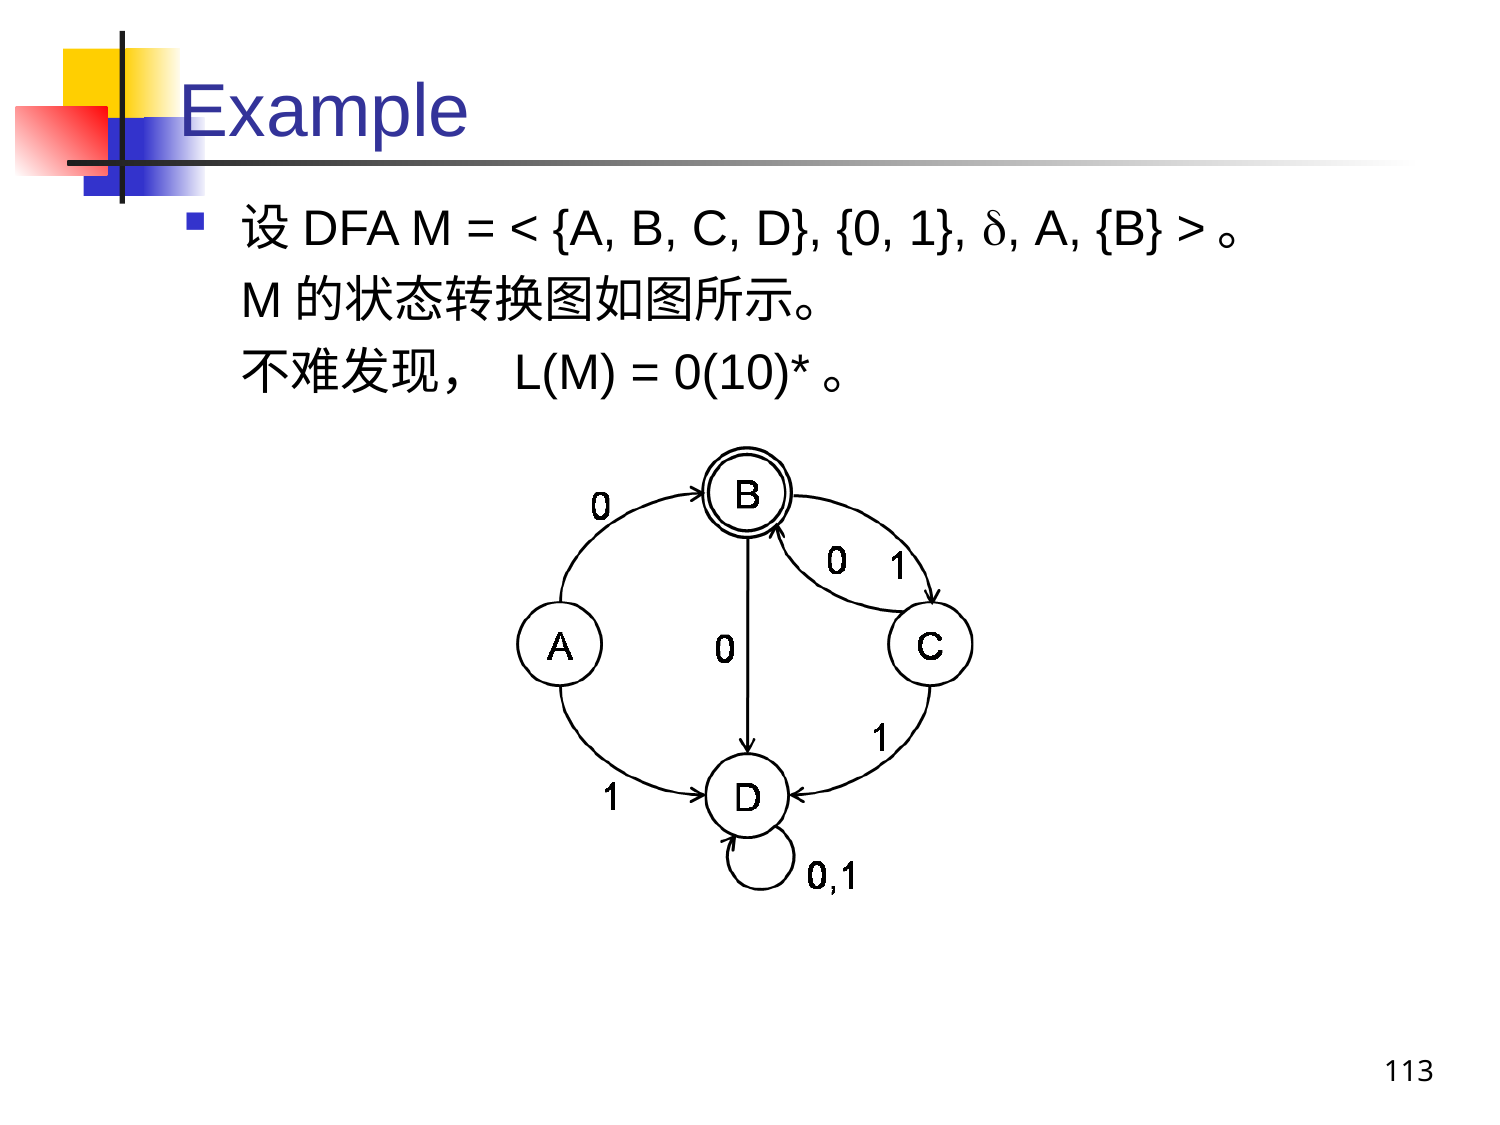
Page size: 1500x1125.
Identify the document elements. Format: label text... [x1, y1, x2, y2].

title Example [163, 33, 1443, 160]
picture [515, 445, 974, 903]
list 设DFA M = < {A, B, C, D}, {0, 1}, , A, {B} >。 M的状态转换图如图所示。 不难发现， L(M) = 0(10)*。 [168, 187, 1445, 1012]
slide_number 113 [1136, 1023, 1450, 1100]
